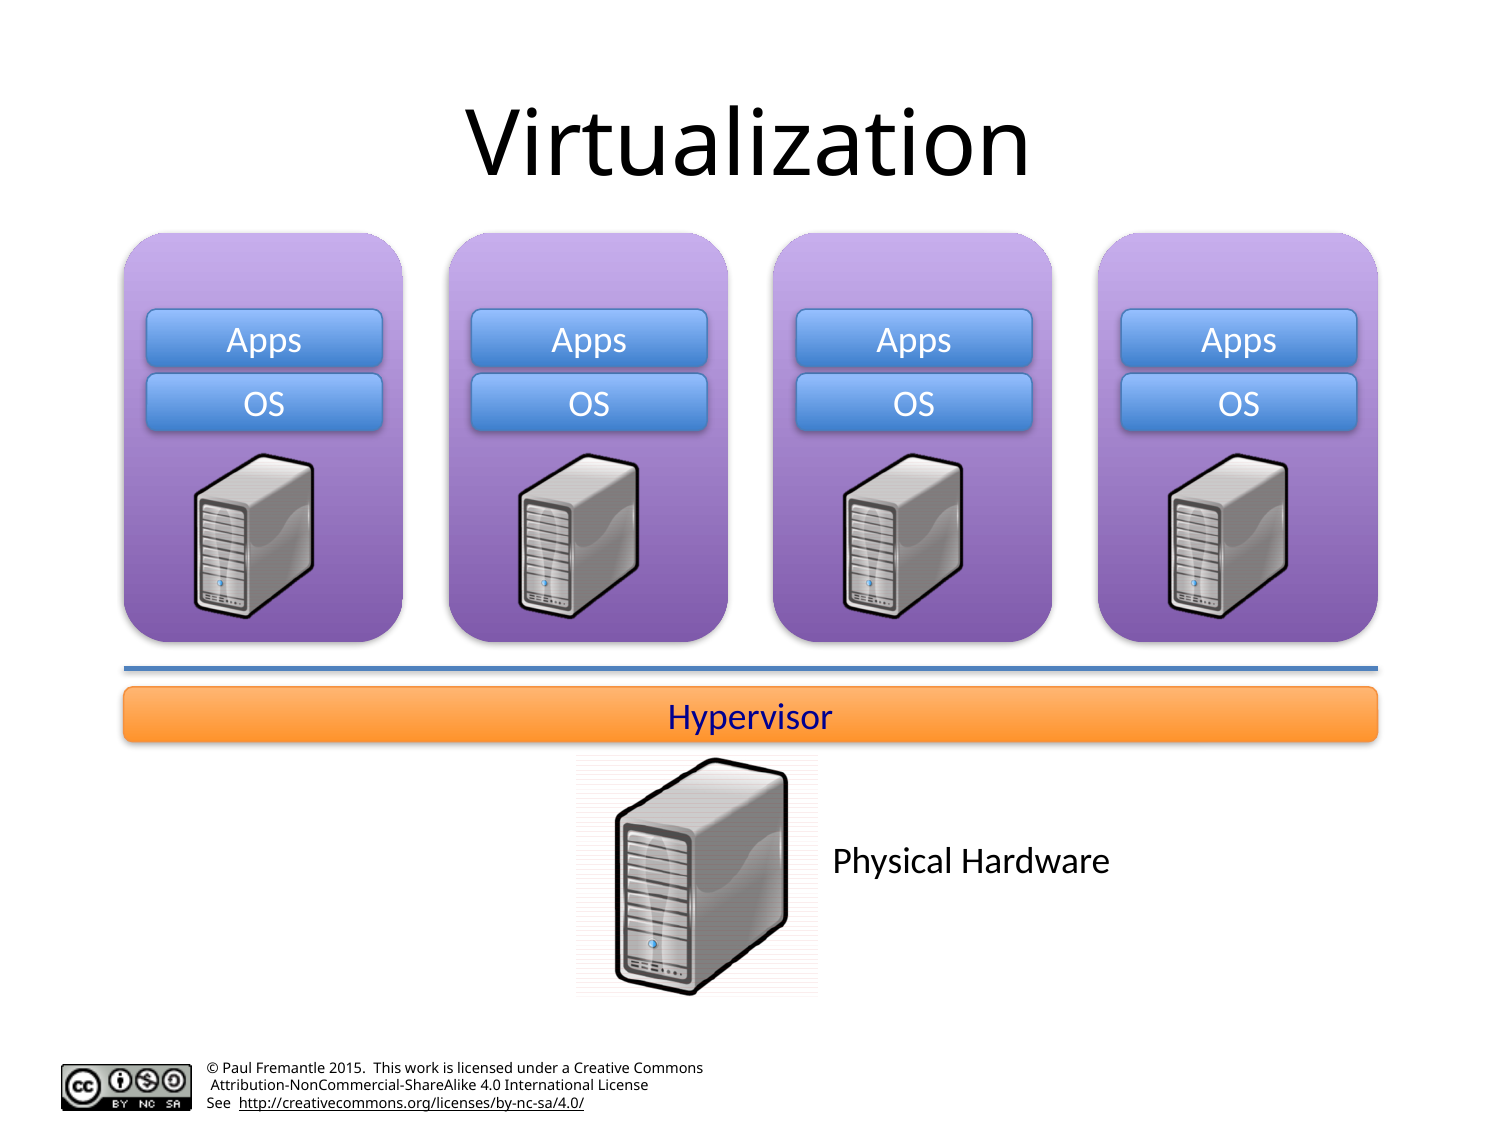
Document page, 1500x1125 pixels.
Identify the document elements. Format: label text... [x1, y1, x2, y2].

text_box OS [471, 374, 708, 431]
text_box Physical Hardware [821, 828, 1132, 890]
text_box Apps [796, 309, 1033, 367]
text_box OS [796, 374, 1033, 431]
text_box [123, 232, 403, 643]
text_box OS [146, 374, 383, 431]
picture [576, 755, 818, 997]
text_box [1098, 232, 1378, 643]
title Virtualization [75, 45, 1425, 233]
picture [166, 452, 335, 620]
text_box Apps [1121, 309, 1357, 367]
text_box OS [1121, 374, 1357, 431]
picture [816, 452, 985, 620]
picture [1141, 452, 1310, 620]
picture [491, 452, 660, 620]
text_box [448, 232, 728, 643]
text_box Apps [146, 309, 383, 367]
text_box Apps [471, 309, 708, 367]
text_box Hypervisor [123, 686, 1378, 742]
text_box [773, 232, 1053, 643]
picture [61, 1064, 192, 1111]
